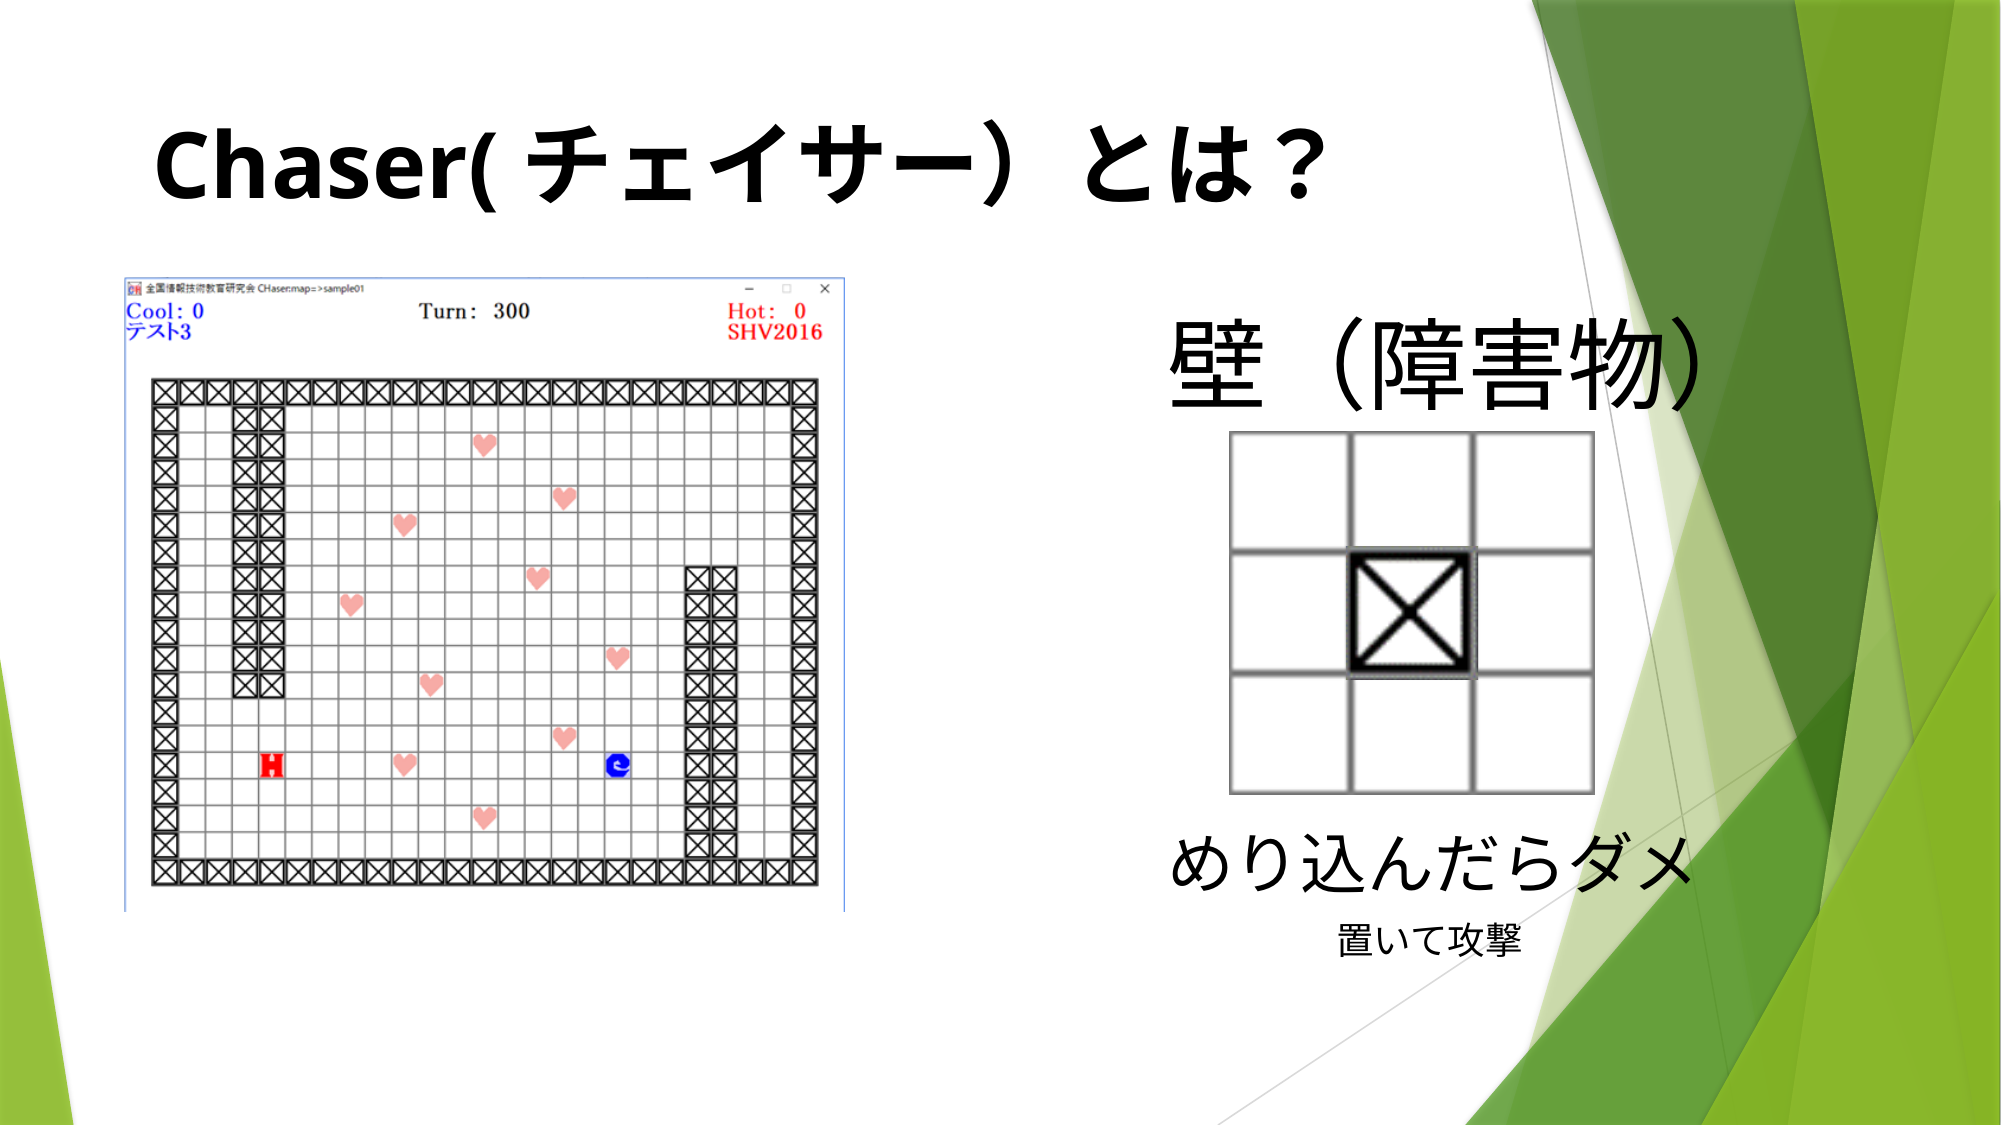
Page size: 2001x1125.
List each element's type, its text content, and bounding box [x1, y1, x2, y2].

text_box Chaser(チェイサー）とは？ [137, 59, 1863, 278]
text_box めり込んだらダメ [1152, 814, 1771, 909]
text_box 置いて攻撃 [1321, 910, 1549, 970]
text_box 壁（障害物） [1152, 295, 1862, 430]
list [124, 276, 846, 912]
picture [1228, 430, 1596, 796]
